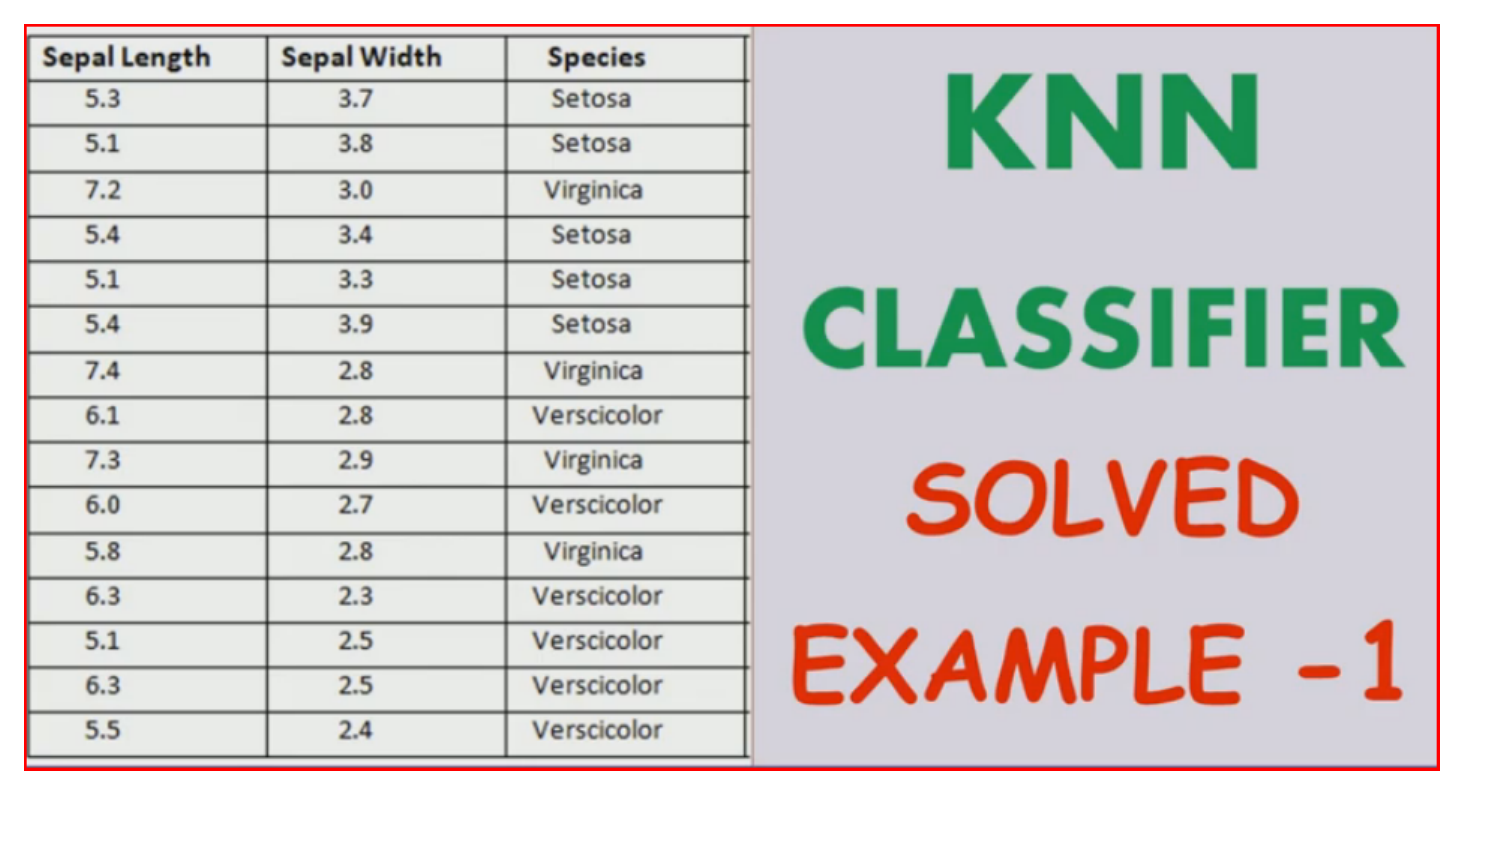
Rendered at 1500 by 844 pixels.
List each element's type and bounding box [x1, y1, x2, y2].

picture [24, 24, 1440, 772]
